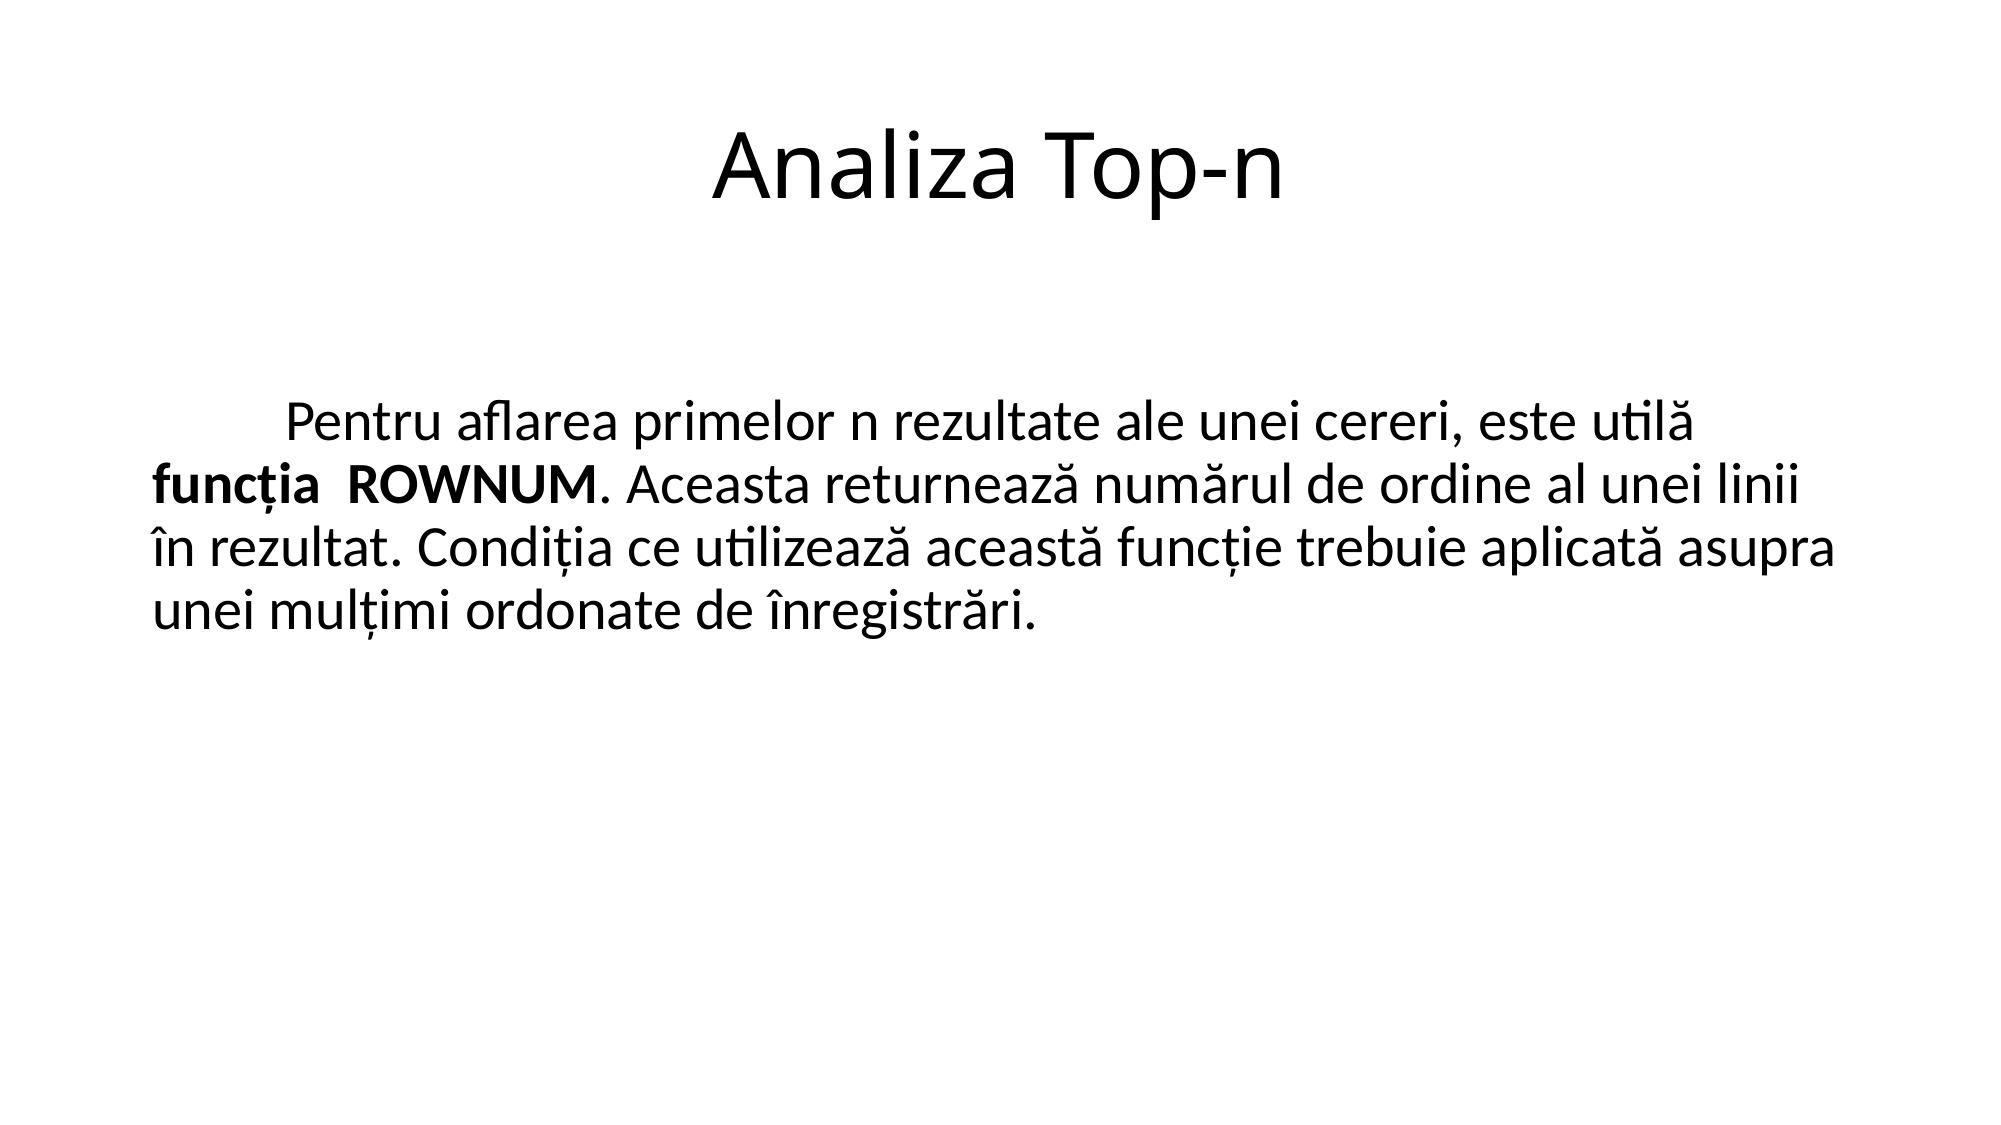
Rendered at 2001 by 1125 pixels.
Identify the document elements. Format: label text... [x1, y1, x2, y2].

list Pentru aflarea primelor n rezultate ale unei cereri, este utilă funcția ROWNUM. Aceasta returnează numărul de ordine al unei linii în rezultat. Condiția ce utilizează această funcție trebuie aplicată asupra unei mulțimi ordonate de înregistrări. [137, 299, 1863, 1014]
title Analiza Top-n [137, 59, 1863, 278]
